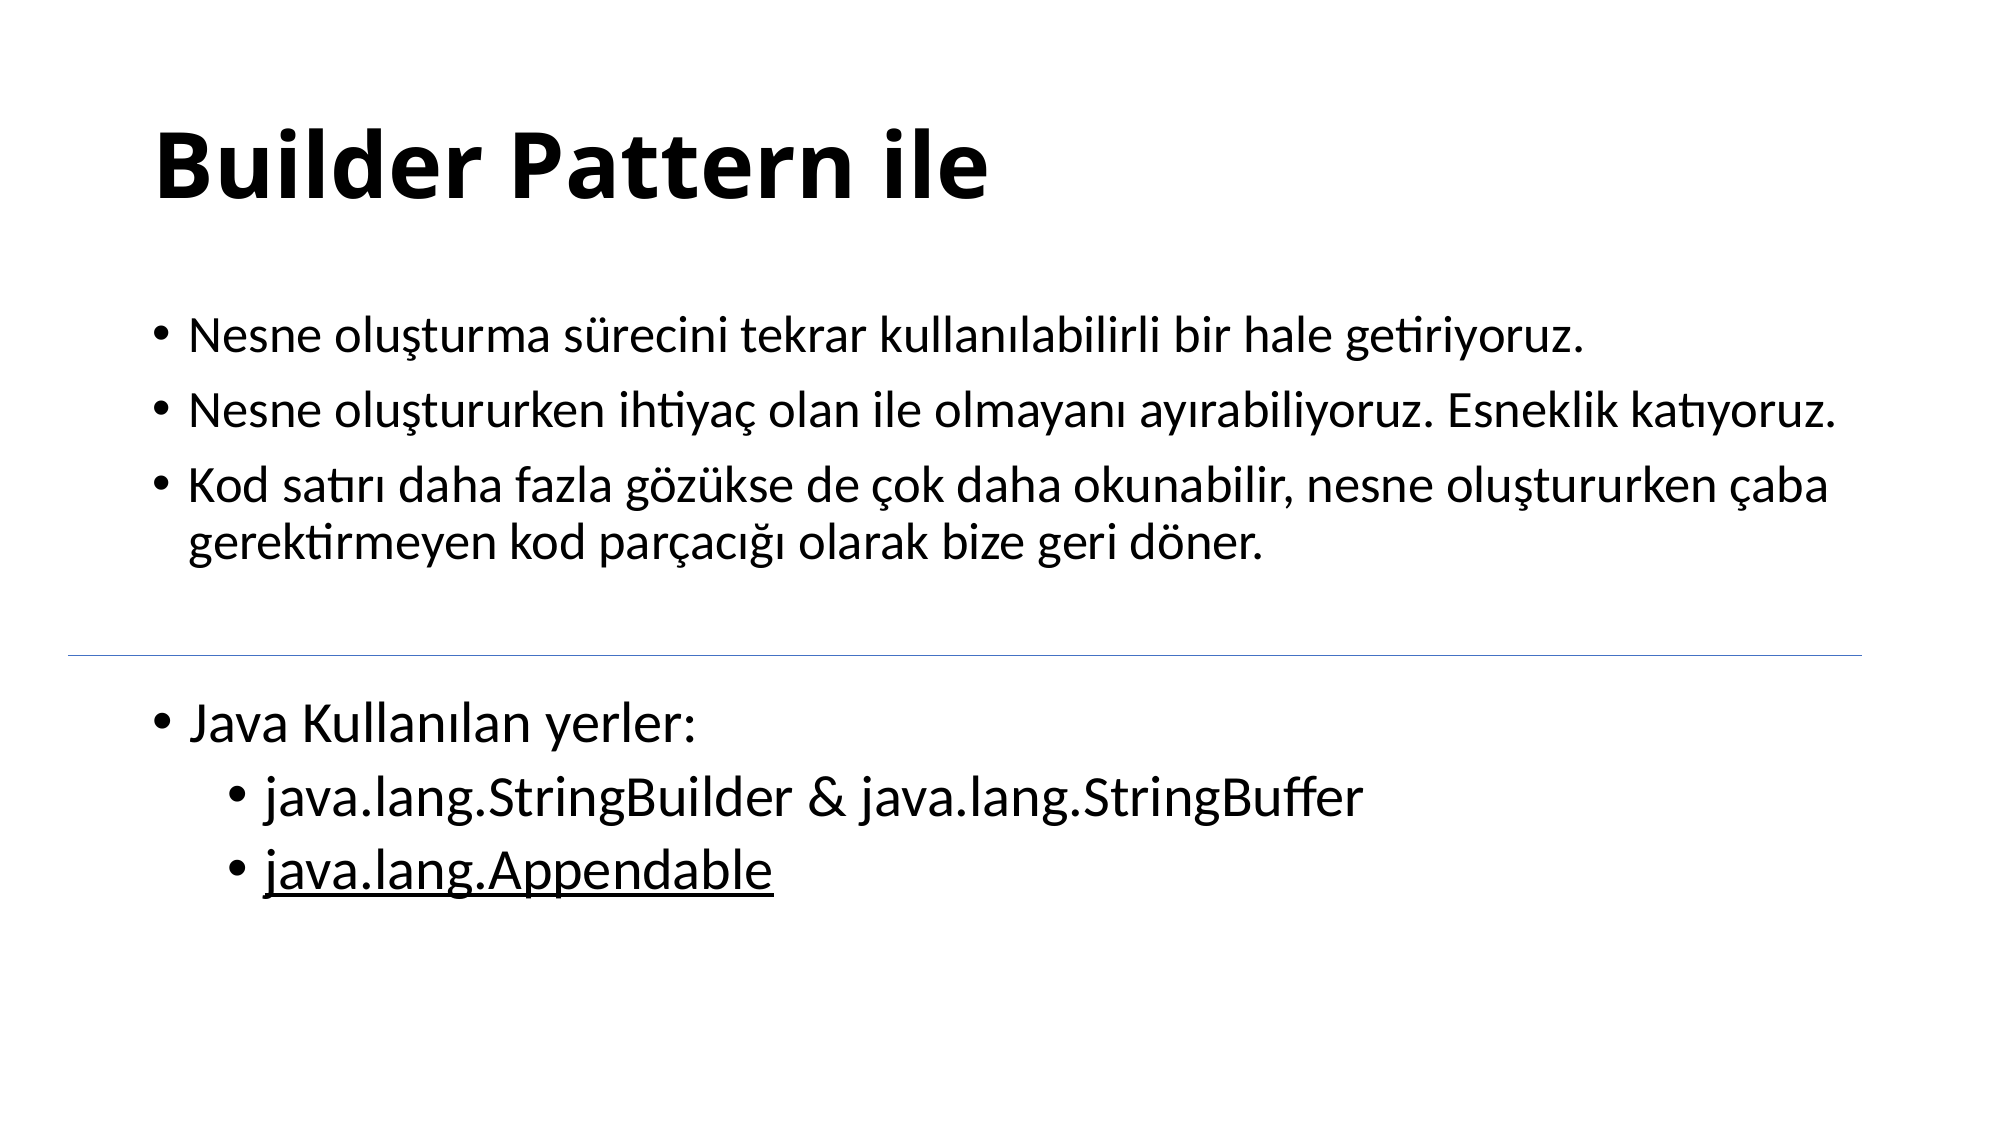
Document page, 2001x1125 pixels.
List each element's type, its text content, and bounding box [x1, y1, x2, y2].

text_box Java Kullanılan yerler: java.lang.StringBuilder & java.lang.StringBuffer java.lang.Appendable [137, 685, 1863, 1123]
list Nesne oluşturma sürecini tekrar kullanılabilirli bir hale getiriyoruz. Nesne oluştururken ihtiyaç olan ile olmayanı ayırabiliyoruz. Esneklik katıyoruz. Kod satırı daha fazla gözükse de çok daha okunabilir, nesne oluştururken çaba gerektirmeyen kod parçacığı olarak bize geri döner. [137, 299, 1863, 628]
title Builder Pattern ile [137, 59, 1863, 278]
